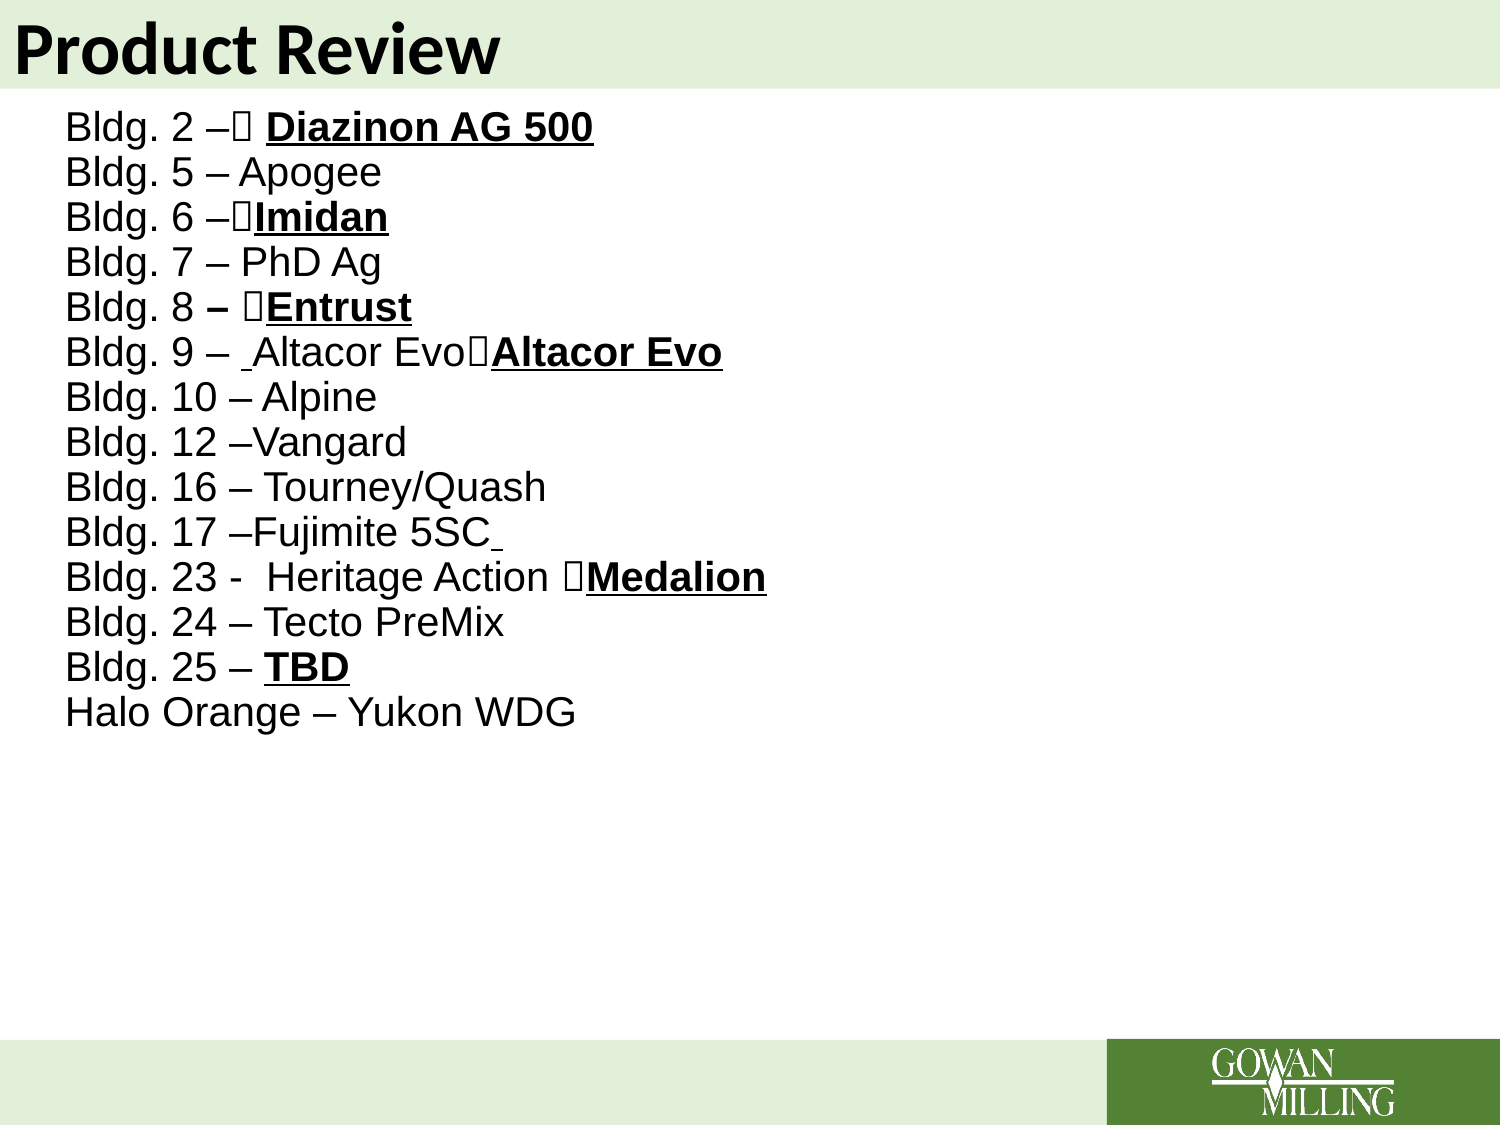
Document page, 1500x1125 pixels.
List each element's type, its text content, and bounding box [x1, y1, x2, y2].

text_box Product Review [0, 0, 1500, 97]
picture [1212, 1048, 1395, 1116]
text_box Bldg. 2 – Diazinon AG 500 Bldg. 5 – Apogee Bldg. 6 –Imidan Bldg. 7 – PhD Ag Bldg. 8 – Entrust Bldg. 9 – Altacor EvoAltacor Evo Bldg. 10 – Alpine Bldg. 12 –Vangard Bldg. 16 – Tourney/Quash Bldg. 17 –Fujimite 5SC Bldg. 23 - Heritage Action Medalion Bldg. 24 – Tecto PreMix Bldg. 25 – TBD Halo Orange – Yukon WDG [50, 97, 1425, 1011]
